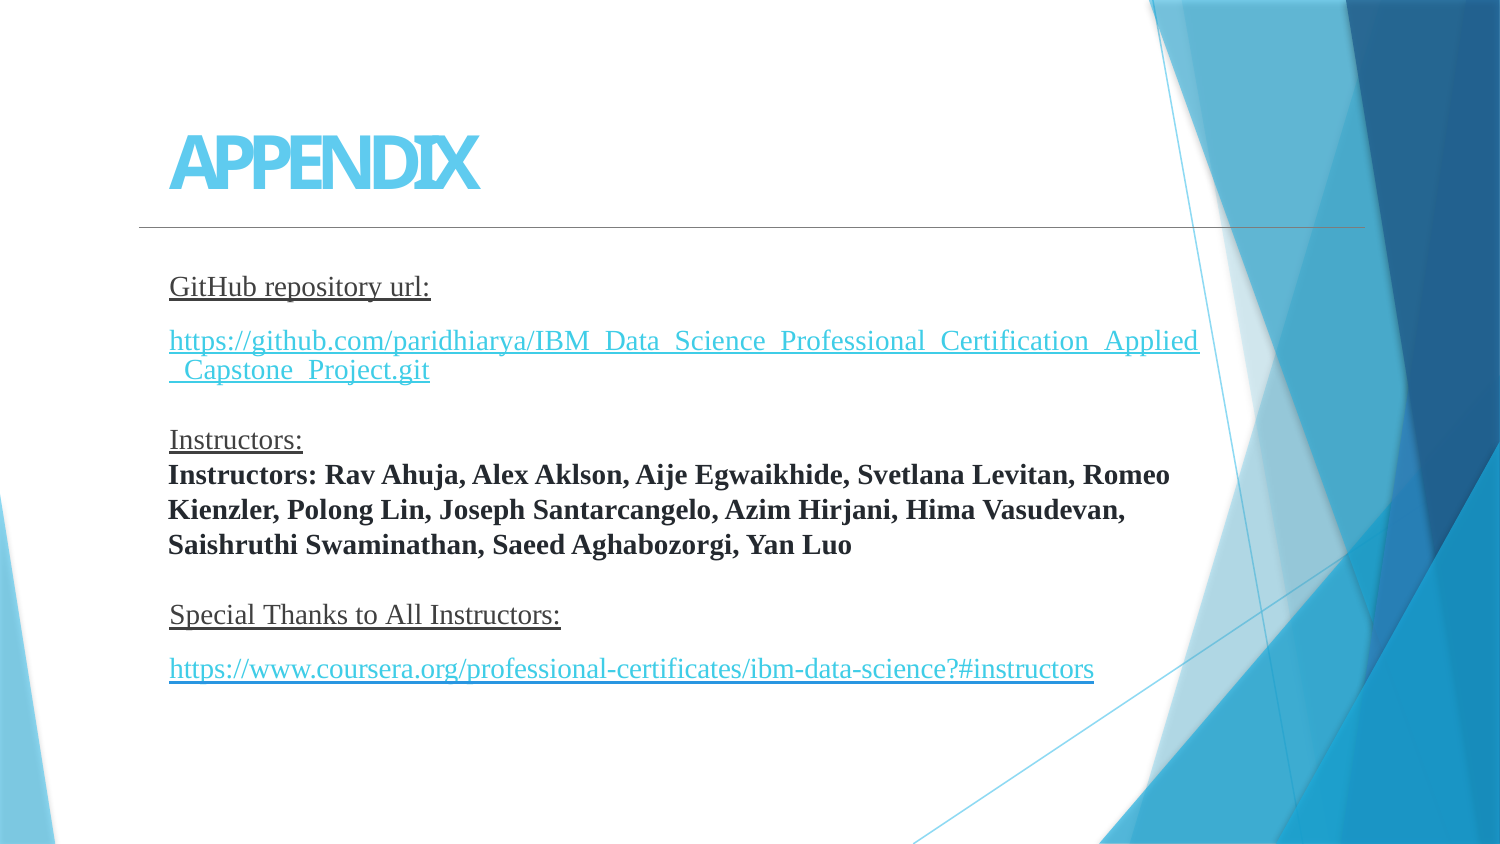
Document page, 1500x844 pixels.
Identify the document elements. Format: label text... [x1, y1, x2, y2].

text_box GitHub repository url: https://github.com/paridhiarya/IBM_Data_Science_Professional_Certification_Applied_Capstone_Project.git Instructors: Instructors: Rav Ahuja, Alex Aklson, Aije Egwaikhide, Svetlana Levitan, Romeo Kienzler, Polong Lin, Joseph Santarcangelo, Azim Hirjani, Hima Vasudevan, Saishruthi Swaminathan, Saeed Aghabozorgi, Yan Luo Special Thanks to All Instructors: https://www.coursera.org/professional-certificates/ibm-data-science?#instructors [167, 247, 1202, 656]
title APPENDIX [167, 113, 560, 247]
